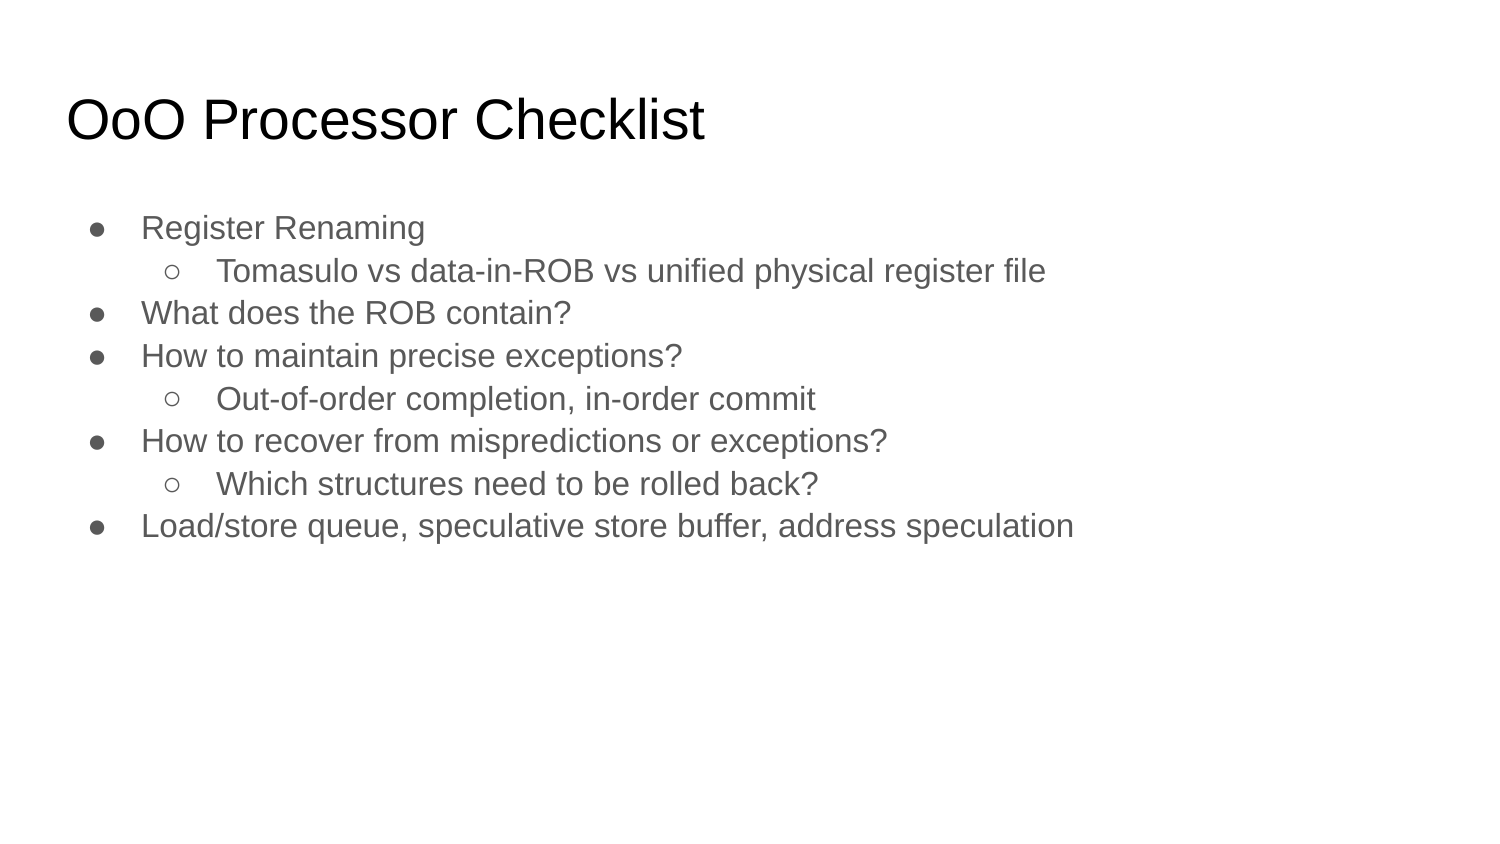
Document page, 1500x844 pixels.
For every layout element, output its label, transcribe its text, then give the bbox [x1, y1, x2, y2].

title OoO Processor Checklist [51, 72, 1449, 167]
list Register Renaming Tomasulo vs data-in-ROB vs unified physical register file What does the ROB contain? How to maintain precise exceptions? Out-of-order completion, in-order commit How to recover from mispredictions or exceptions? Which structures need to be rolled back? Load/store queue, speculative store buffer, address speculation [51, 189, 1449, 750]
